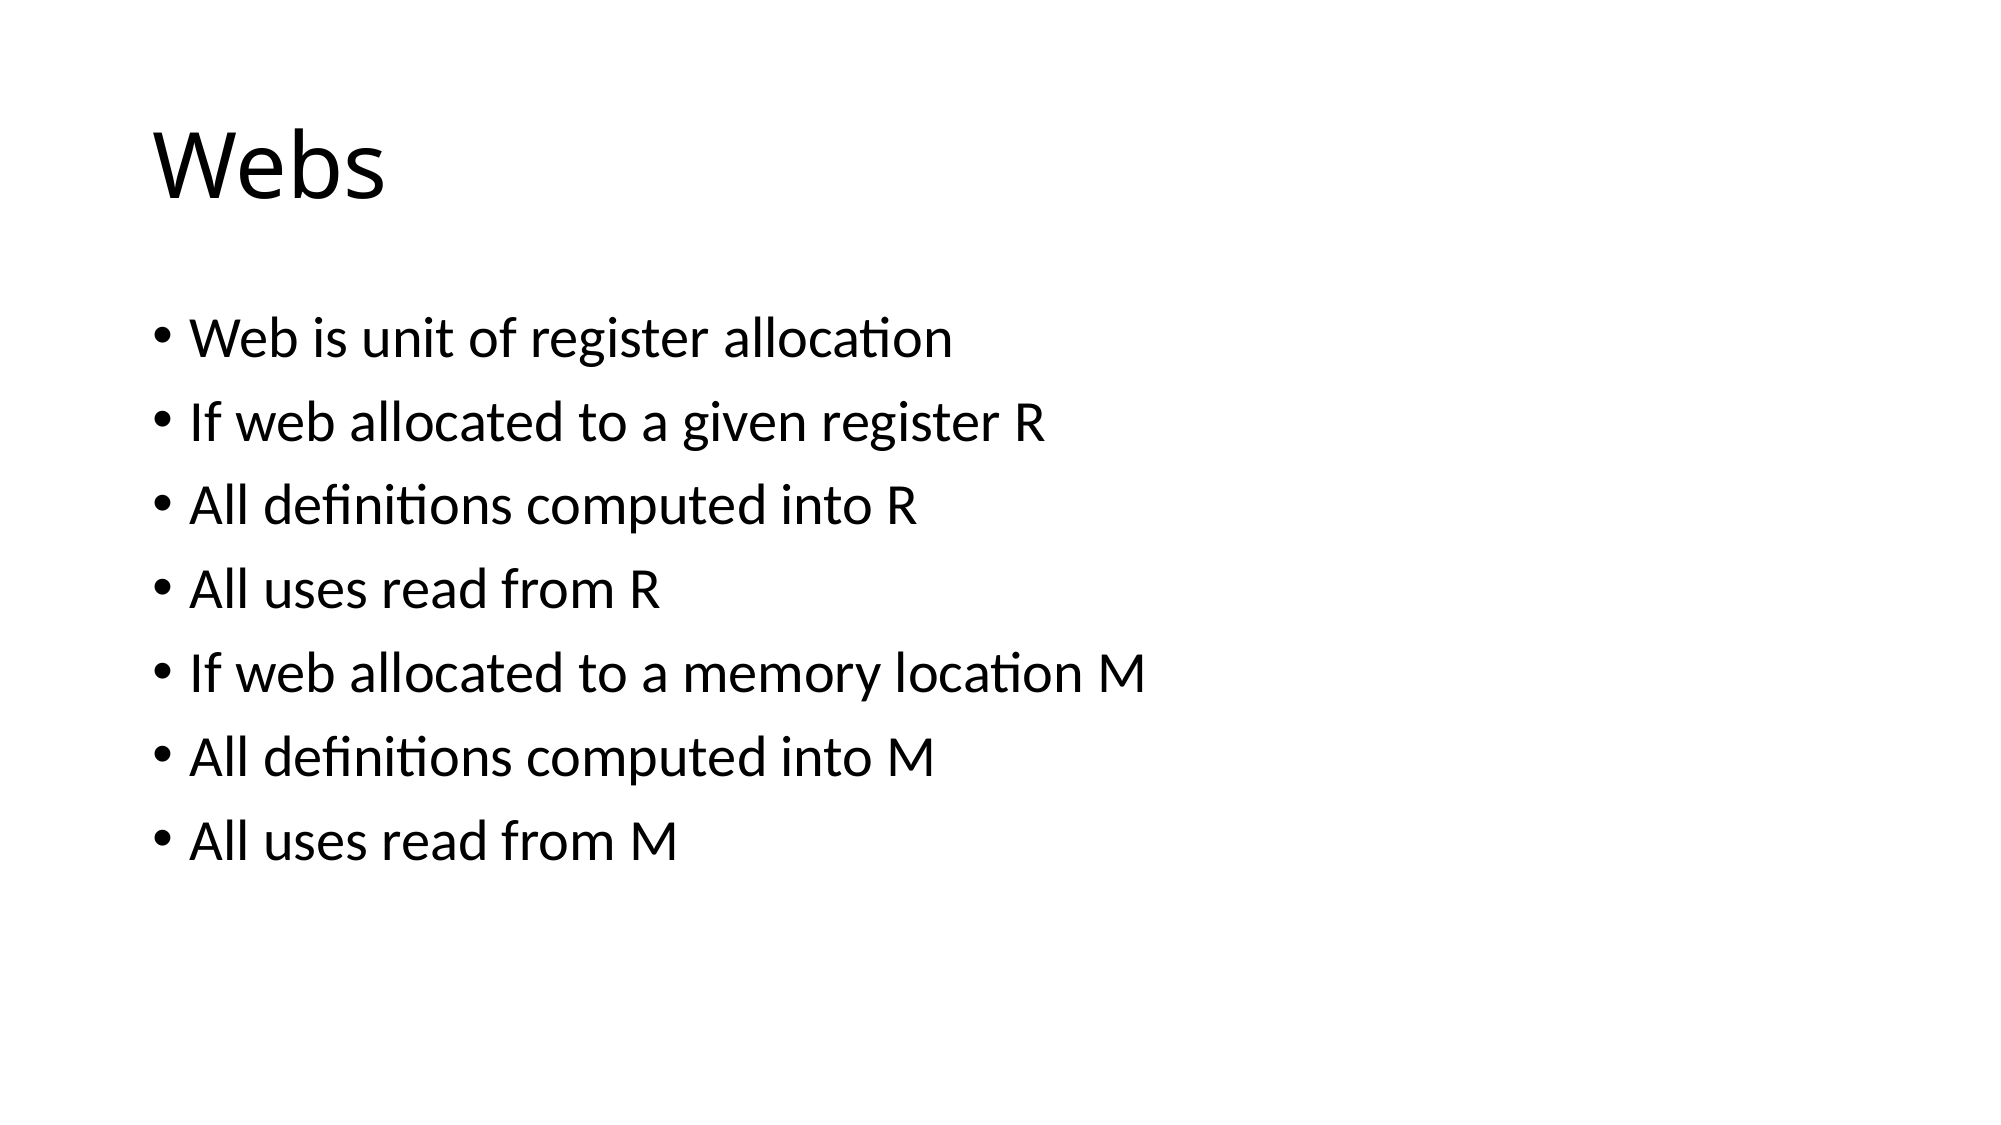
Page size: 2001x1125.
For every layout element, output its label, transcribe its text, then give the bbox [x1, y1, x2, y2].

list Web is unit of register allocation If web allocated to a given register R All definitions computed into R All uses read from R If web allocated to a memory location M All definitions computed into M All uses read from M [137, 299, 1863, 1014]
title Webs [137, 59, 1863, 278]
